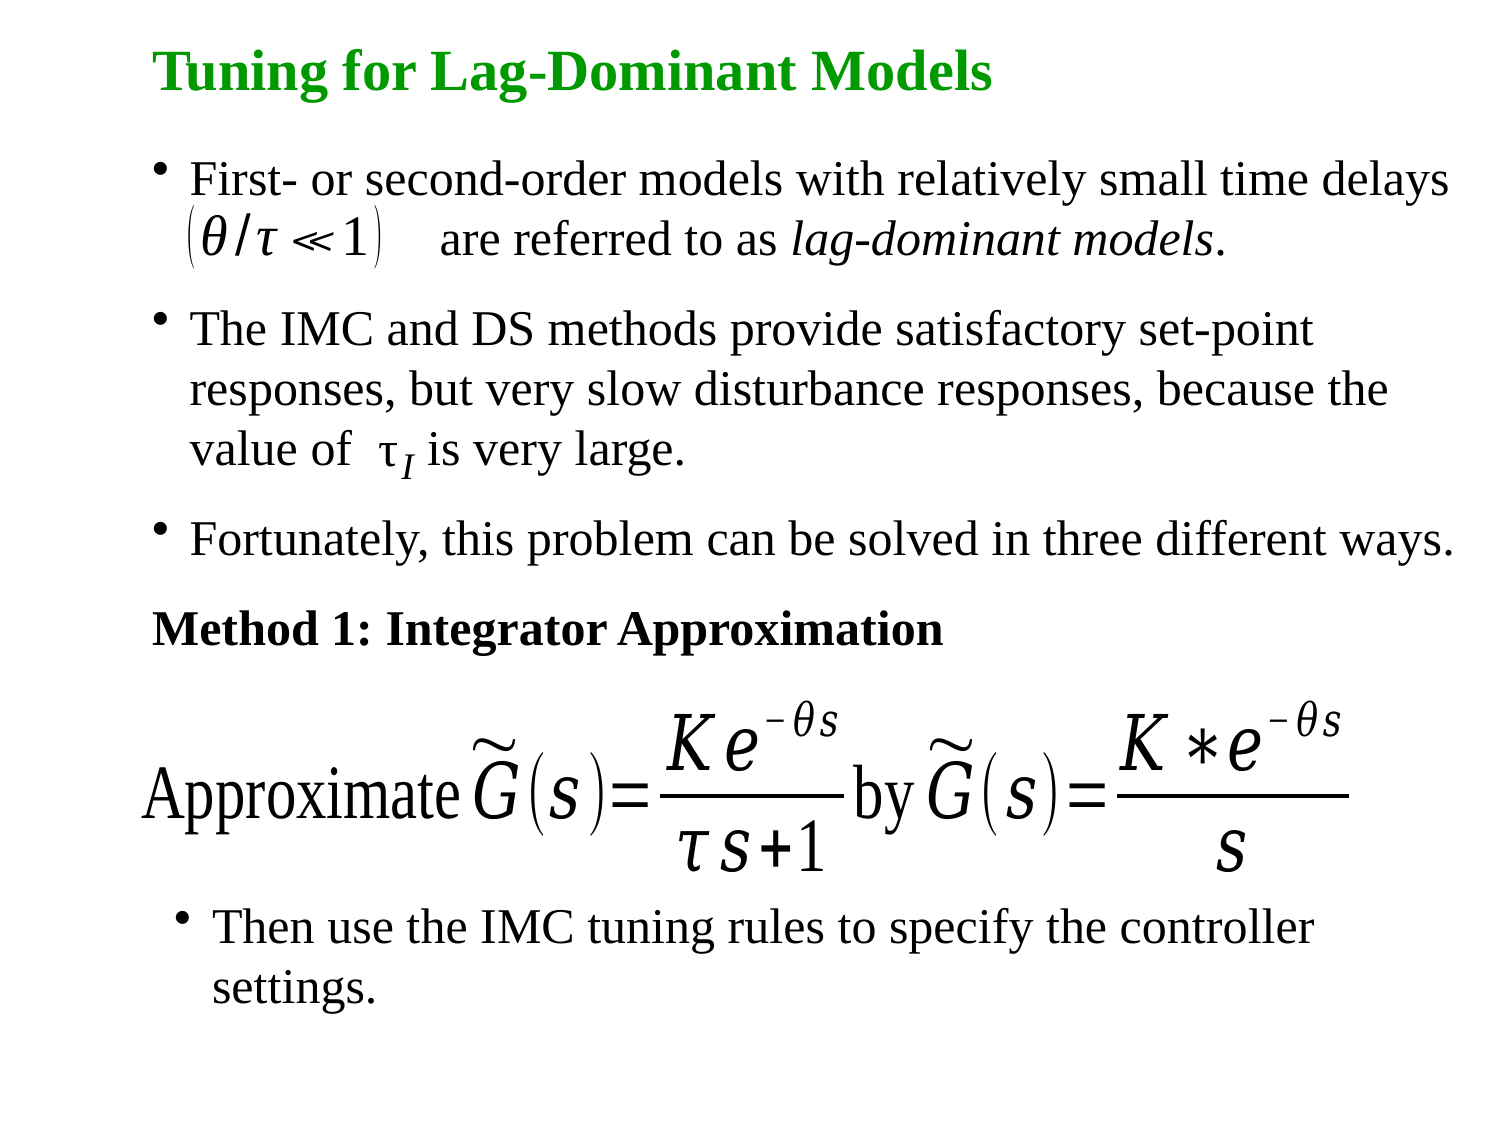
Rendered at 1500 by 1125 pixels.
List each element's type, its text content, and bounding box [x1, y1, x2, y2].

text_box Tuning for Lag-Dominant Models [137, 24, 1500, 110]
text_box Then use the IMC tuning rules to specify the controller settings. [150, 886, 1416, 1021]
text_box First- or second-order models with relatively small time delays are referred to as lag-dominant models. The IMC and DS methods provide satisfactory set-point responses, but very slow disturbance responses, because the value of is very large. Fortunately, this problem can be solved in three different ways. Method 1: Integrator Approximation [137, 137, 1500, 663]
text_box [373, 422, 422, 486]
